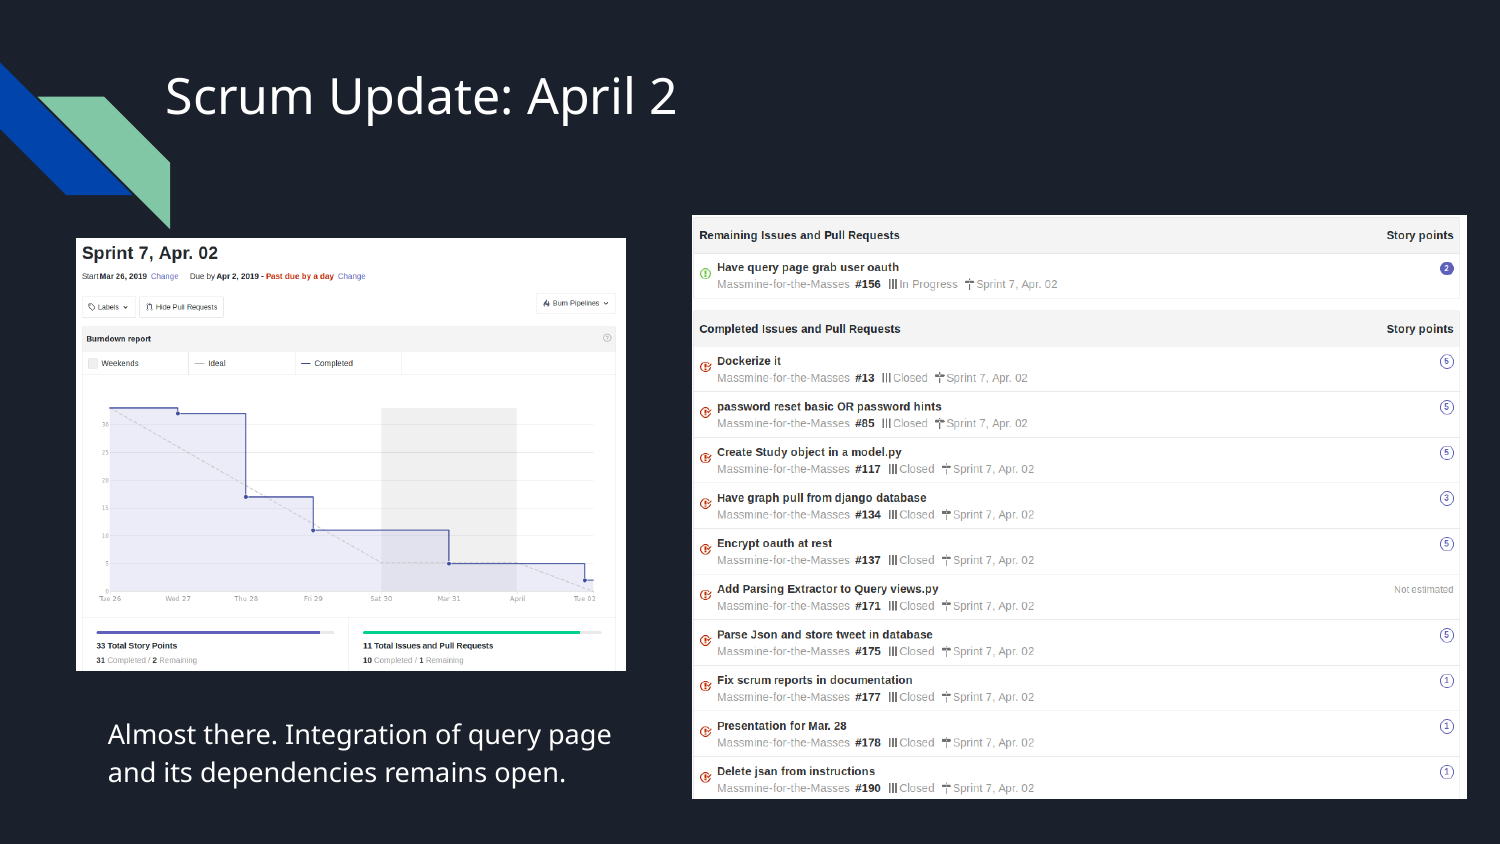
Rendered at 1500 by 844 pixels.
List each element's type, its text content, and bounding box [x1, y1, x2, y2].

picture [692, 215, 1467, 799]
list Almost there. Integration of query page and its dependencies remains open. [93, 697, 642, 844]
title Scrum Update: April 2 [150, 49, 1306, 200]
picture [76, 237, 626, 671]
